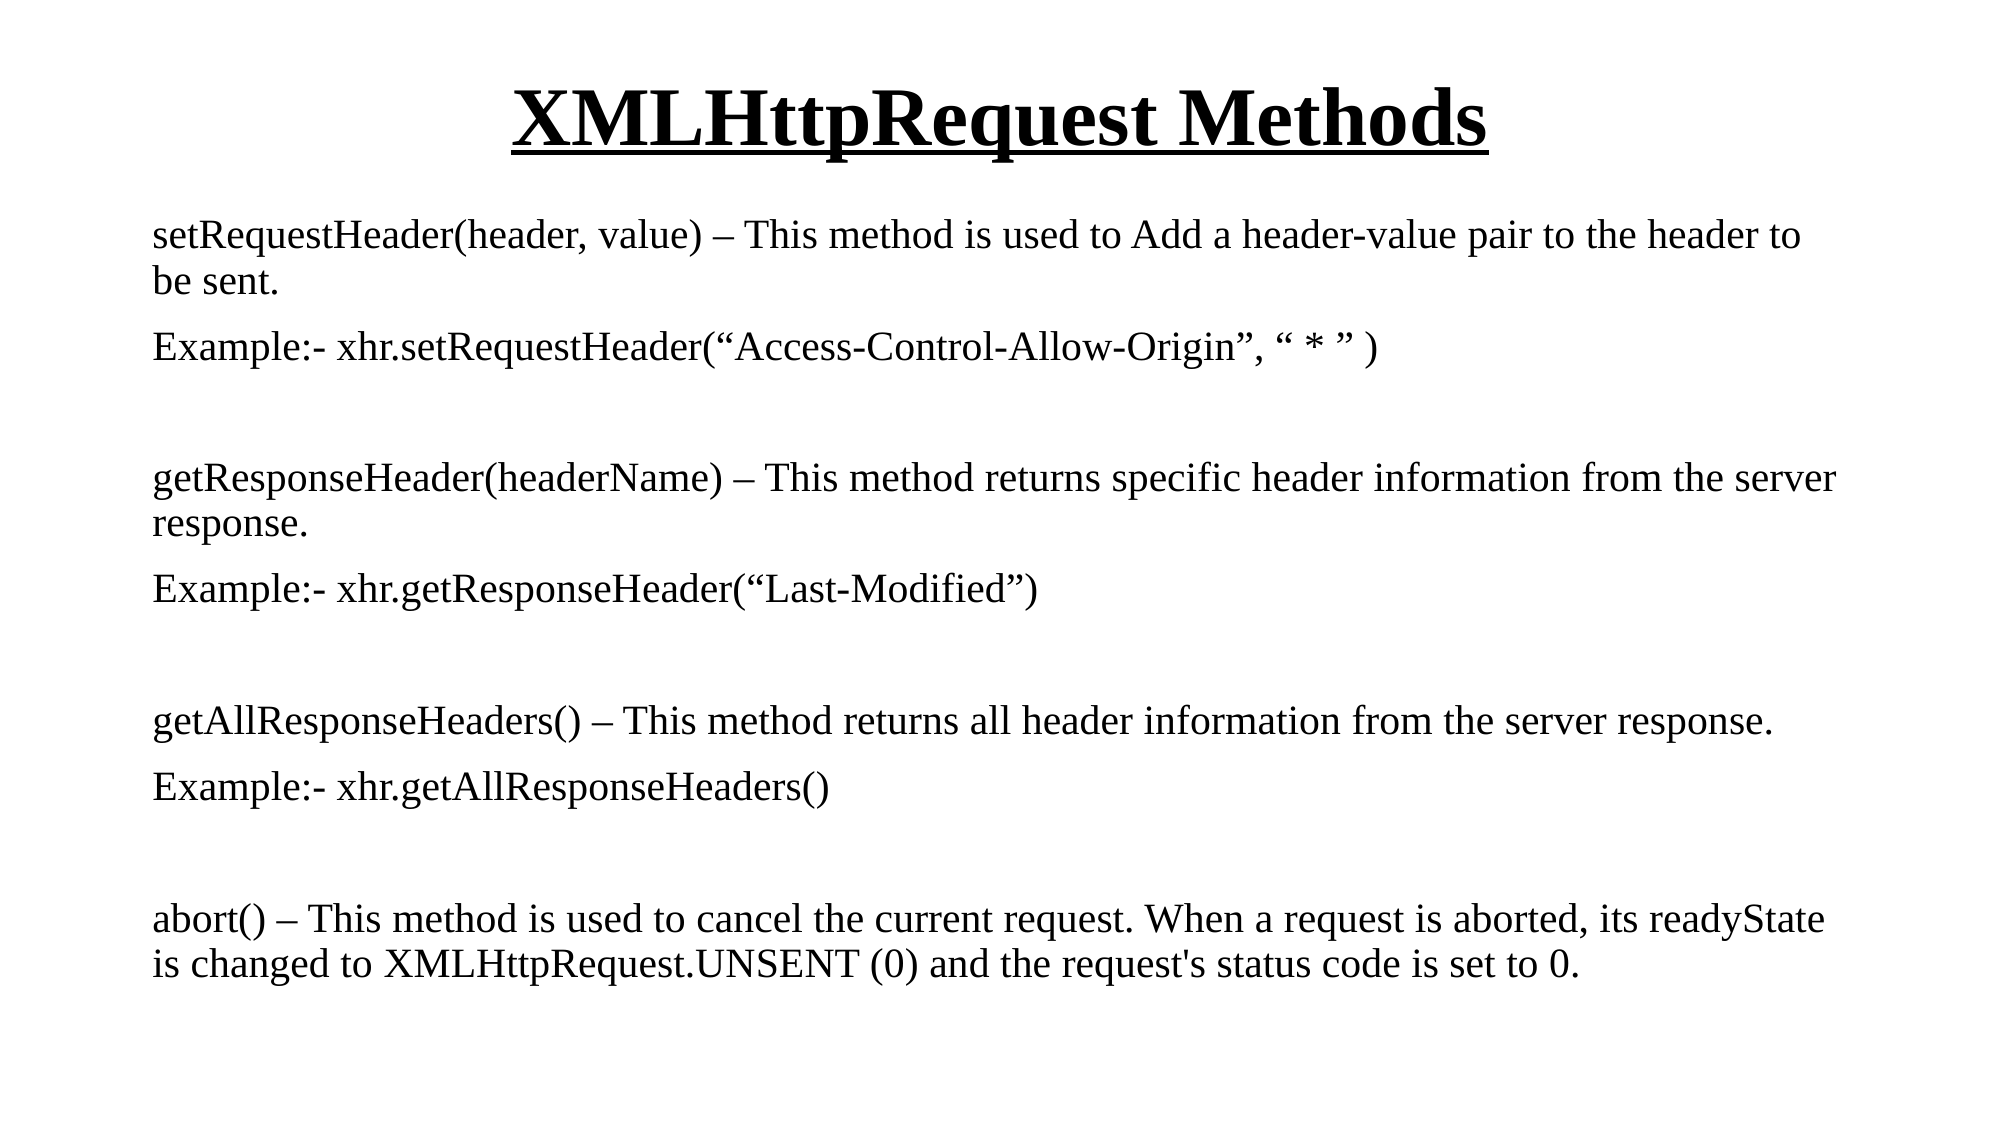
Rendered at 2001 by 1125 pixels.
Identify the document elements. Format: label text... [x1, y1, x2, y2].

list setRequestHeader(header, value) – This method is used to Add a header-value pair to the header to be sent. Example:- xhr.setRequestHeader(“Access-Control-Allow-Origin”, “ * ” ) getResponseHeader(headerName) – This method returns specific header information from the server response. Example:- xhr.getResponseHeader(“Last-Modified”) getAllResponseHeaders() – This method returns all header information from the server response. Example:- xhr.getAllResponseHeaders() abort() – This method is used to cancel the current request. When a request is aborted, its readyState is changed to XMLHttpRequest.UNSENT (0) and the request's status code is set to 0. [137, 205, 1863, 1033]
title XMLHttpRequest Methods [137, 9, 1863, 205]
